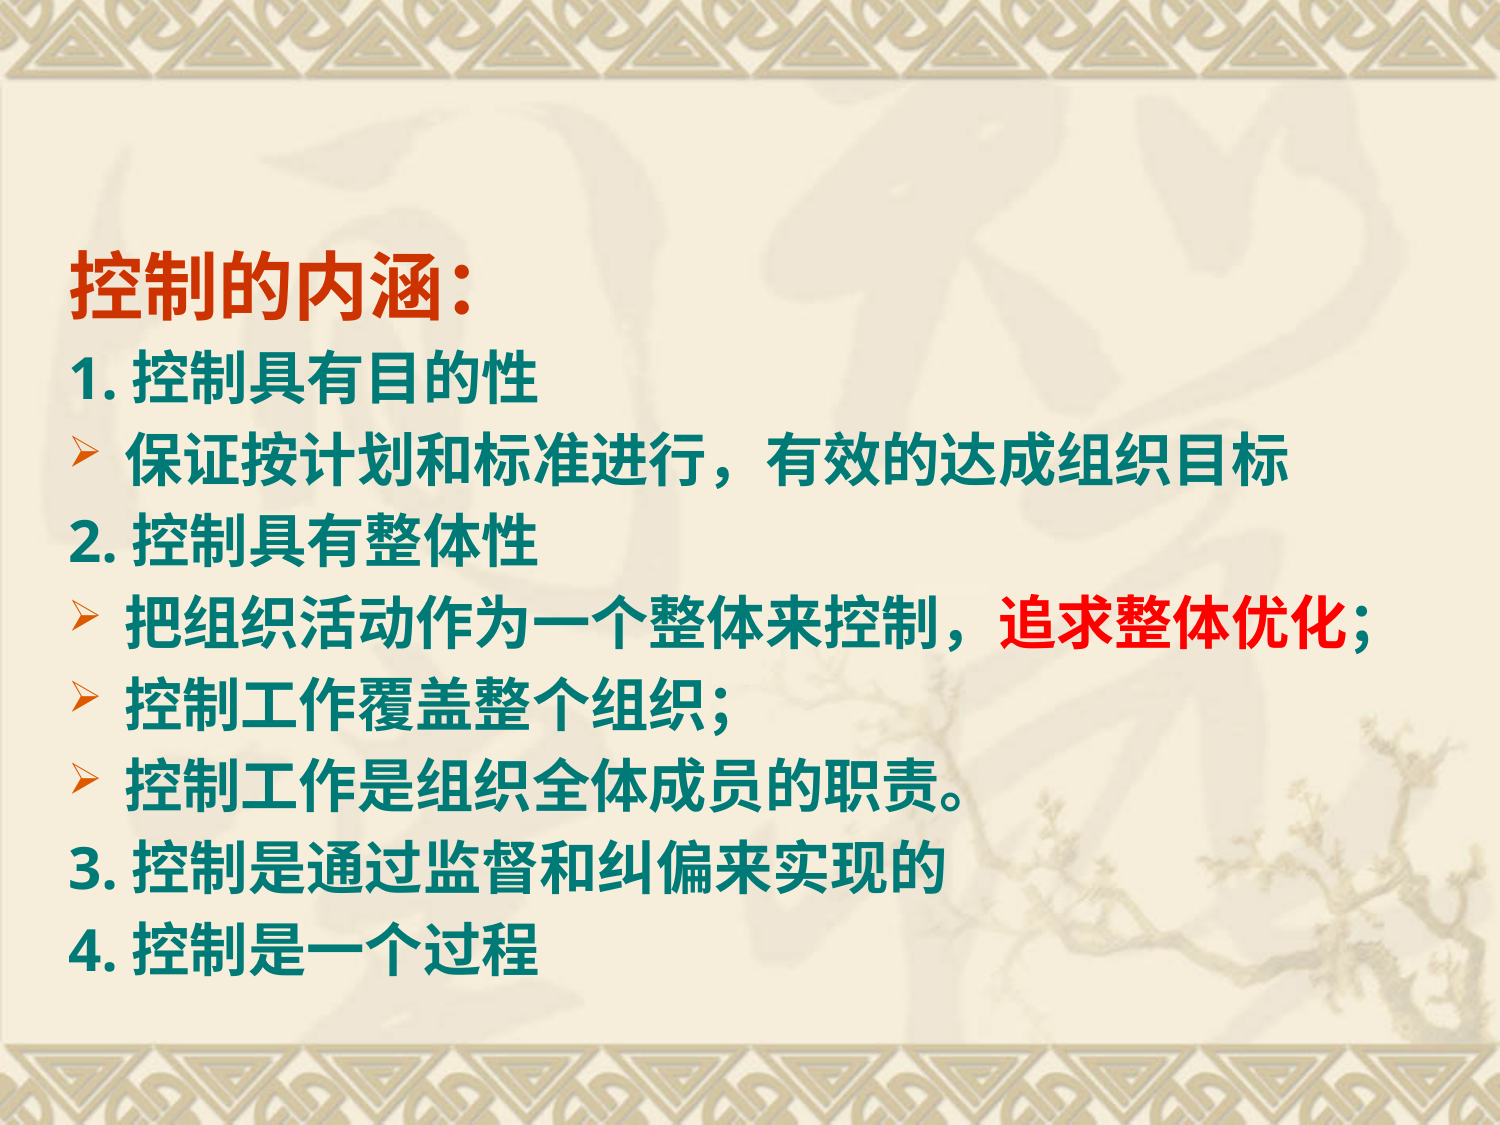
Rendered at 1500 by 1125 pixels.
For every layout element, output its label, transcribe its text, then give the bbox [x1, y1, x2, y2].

picture [0, 0, 1500, 1125]
list 控制的内涵： 1.控制具有目的性 保证按计划和标准进行，有效的达成组织目标 2.控制具有整体性 把组织活动作为一个整体来控制，追求整体优化； 控制工作覆盖整个组织； 控制工作是组织全体成员的职责。 3.控制是通过监督和纠偏来实现的 4.控制是一个过程 [53, 231, 1450, 1033]
